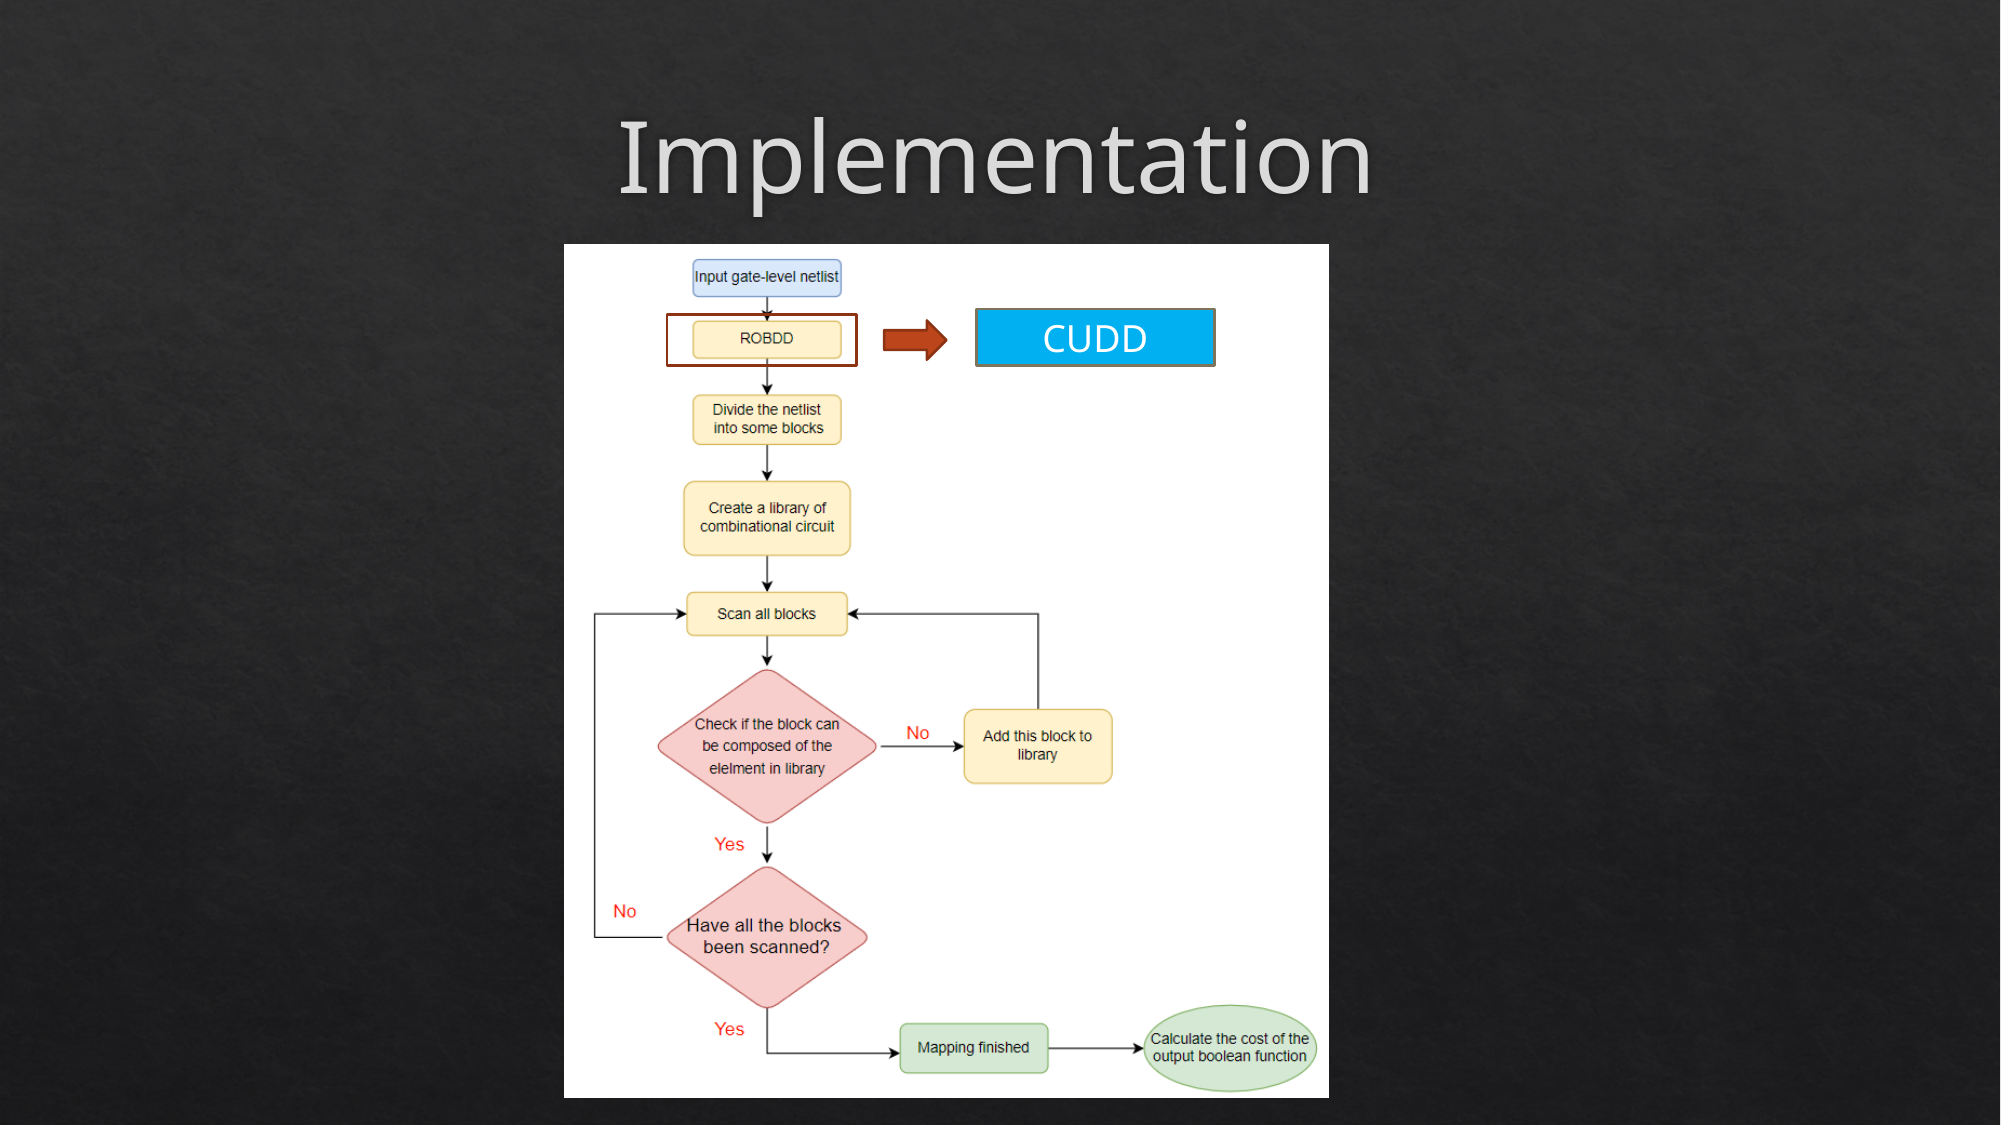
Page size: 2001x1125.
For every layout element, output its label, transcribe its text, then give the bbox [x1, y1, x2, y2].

title Implementation [148, 73, 1847, 233]
picture [564, 244, 1329, 1098]
